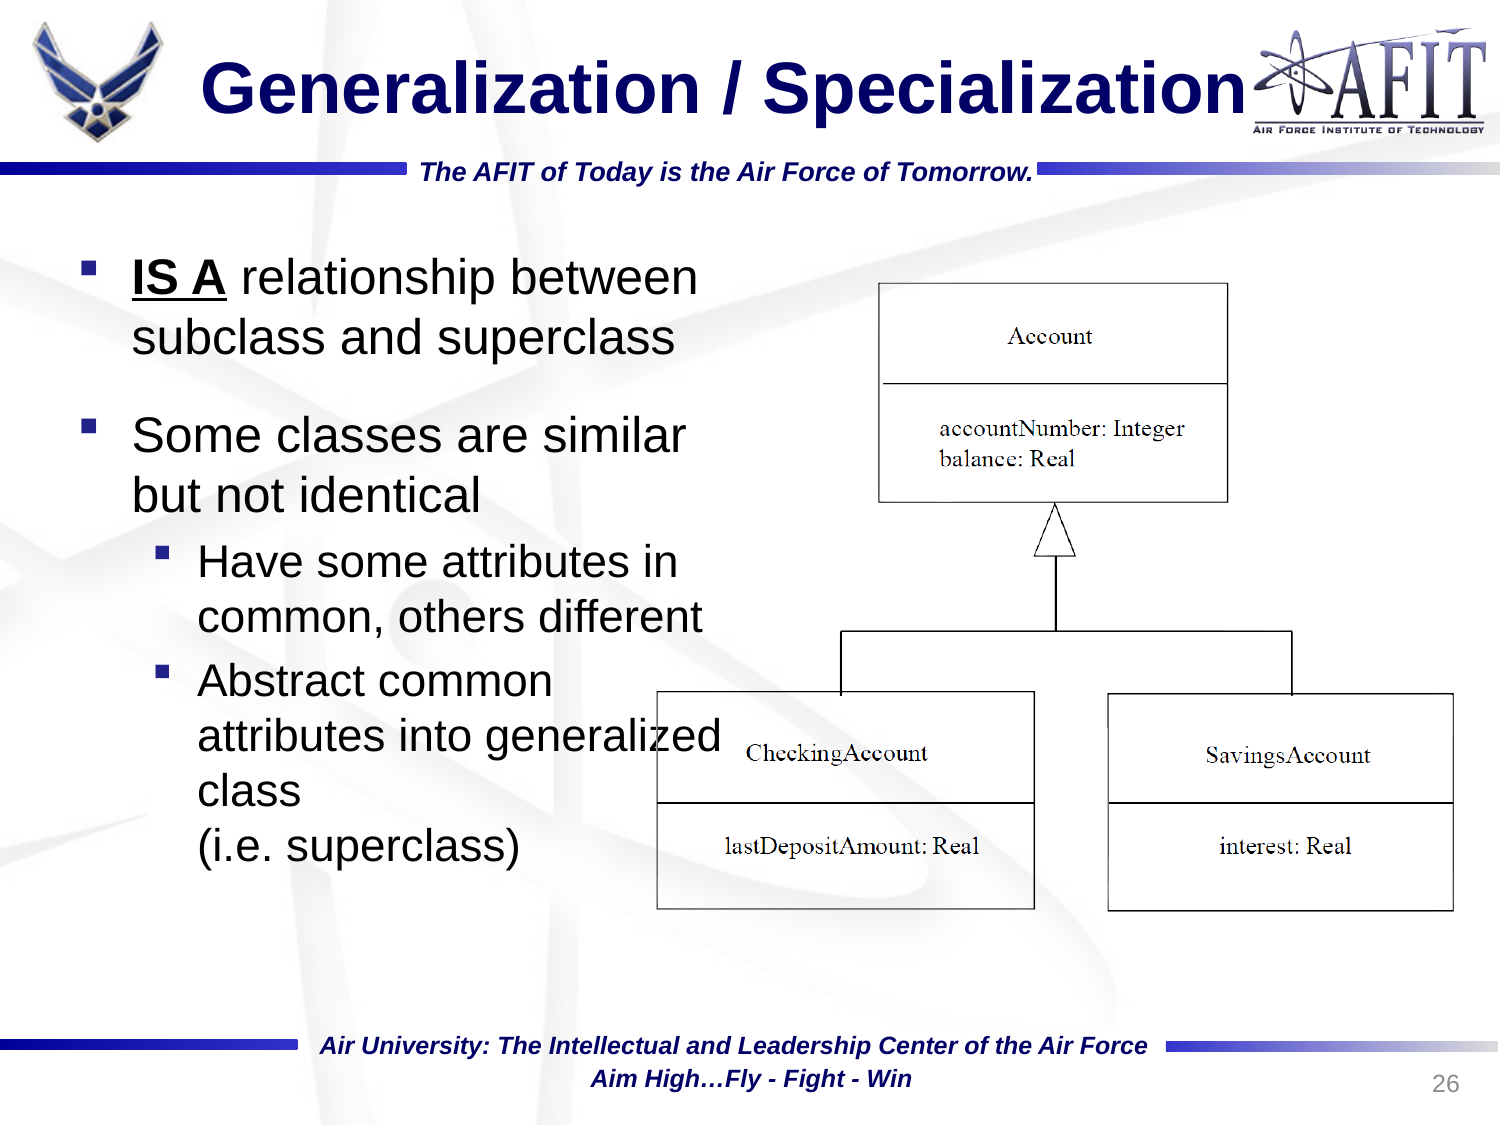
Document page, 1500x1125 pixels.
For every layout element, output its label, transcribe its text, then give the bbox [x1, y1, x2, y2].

title Generalization / Specialization [87, 0, 1363, 169]
picture [643, 274, 1463, 919]
list IS A relationship between subclass and superclass Some classes are similar but not identical Have some attributes in common, others different Abstract common attributes into generalized class (i.e. superclass) [62, 237, 738, 1000]
slide_number 26 [1125, 1052, 1475, 1113]
picture [32, 21, 87, 143]
